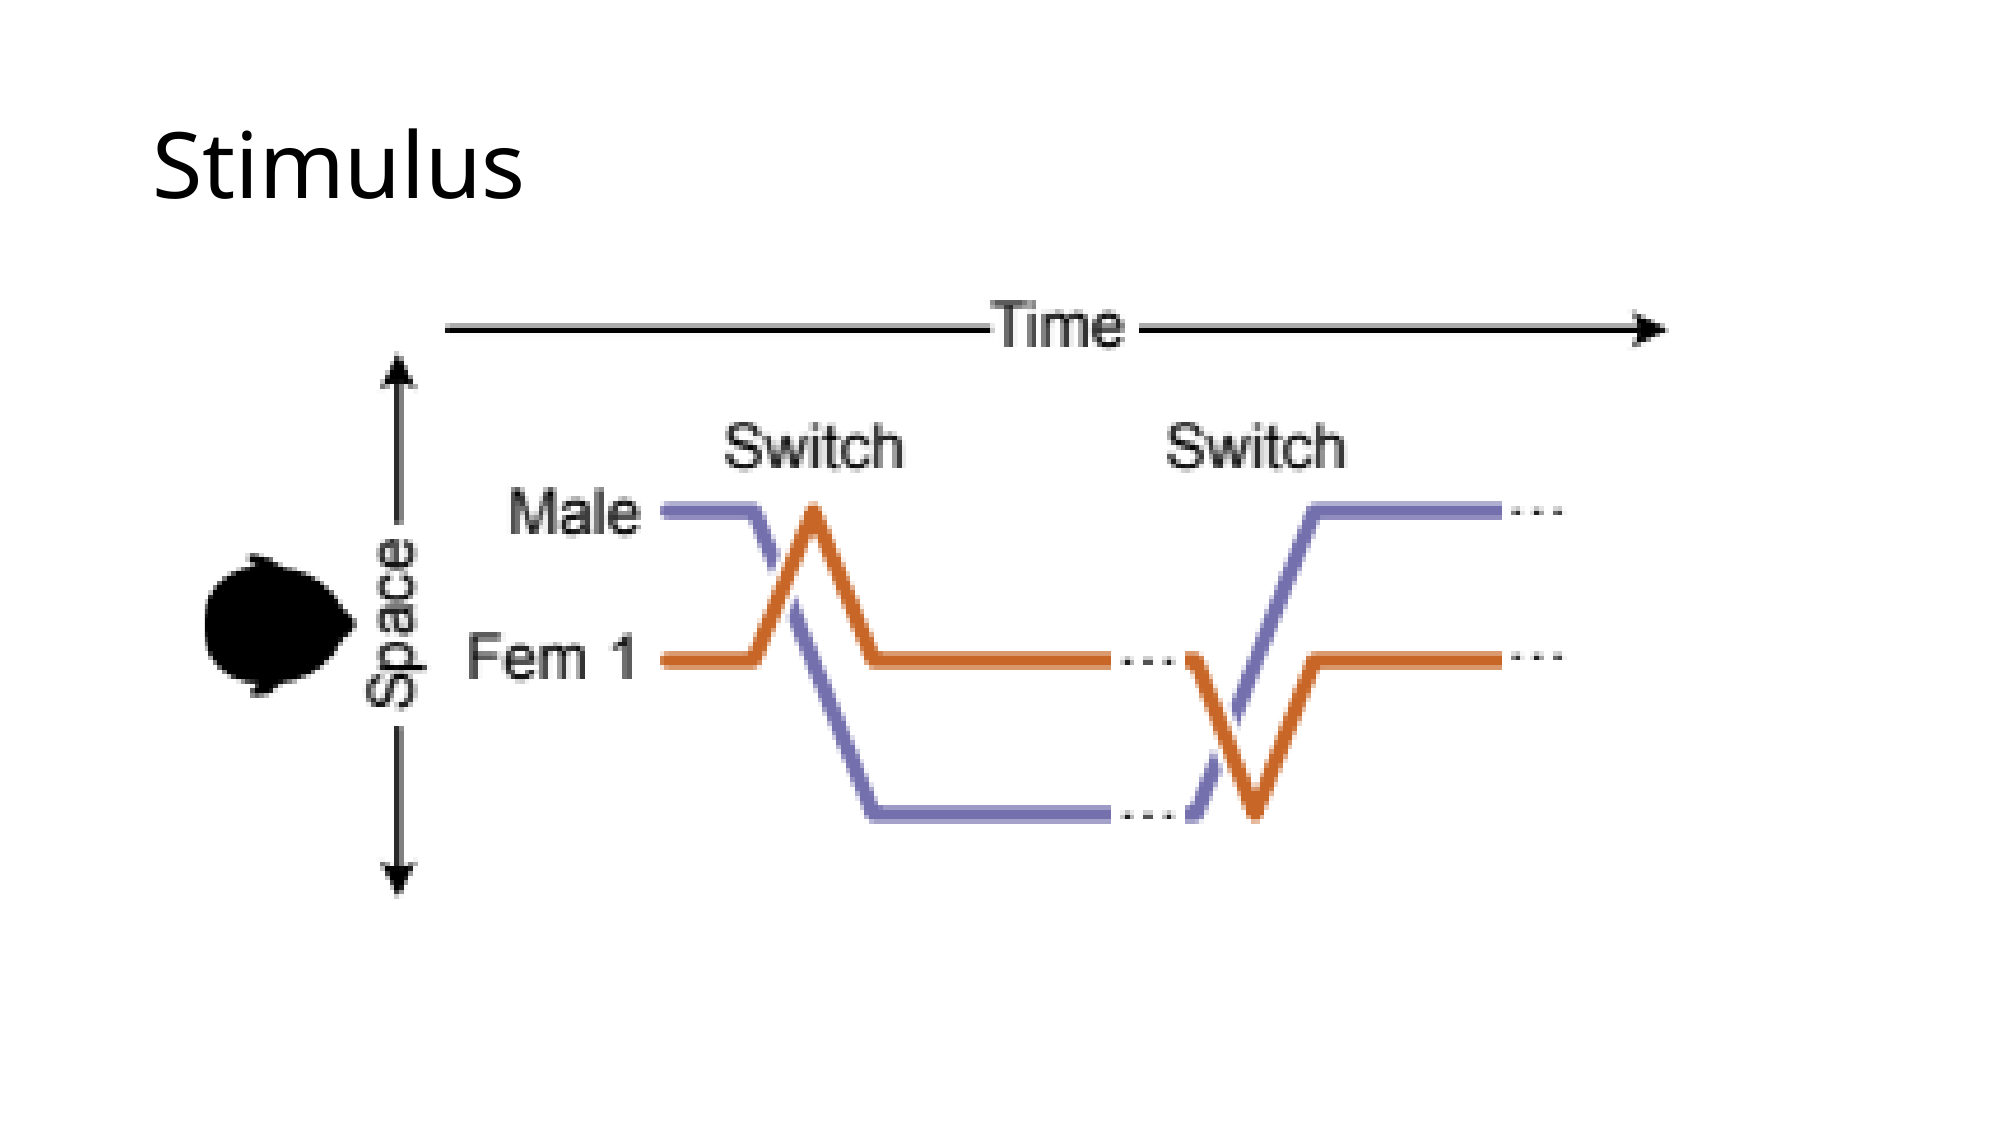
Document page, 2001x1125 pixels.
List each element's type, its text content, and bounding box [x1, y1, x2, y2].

picture [204, 277, 1712, 942]
title Stimulus [137, 59, 1863, 278]
